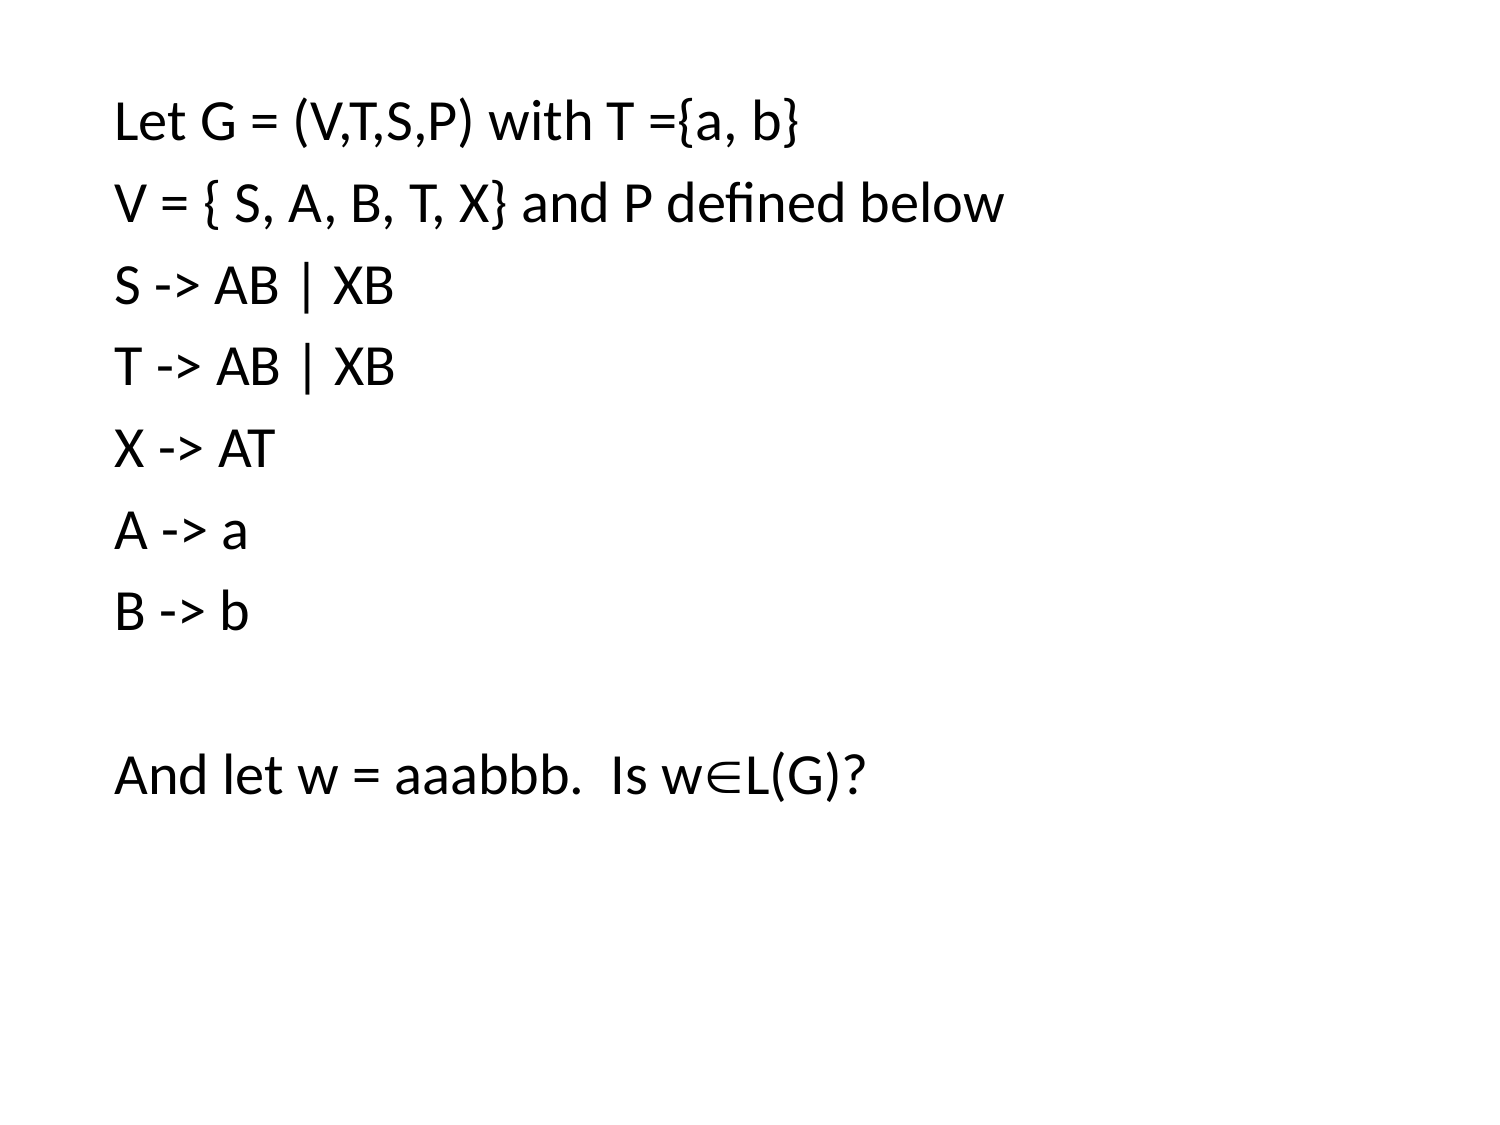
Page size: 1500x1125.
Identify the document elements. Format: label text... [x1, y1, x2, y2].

text_box Let G = (V,T,S,P) with T ={a, b} V = { S, A, B, T, X} and P defined below S -> AB | XB T -> AB | XB X -> AT A -> a B -> b And let w = aaabbb. Is wL(G)? [99, 75, 1388, 814]
